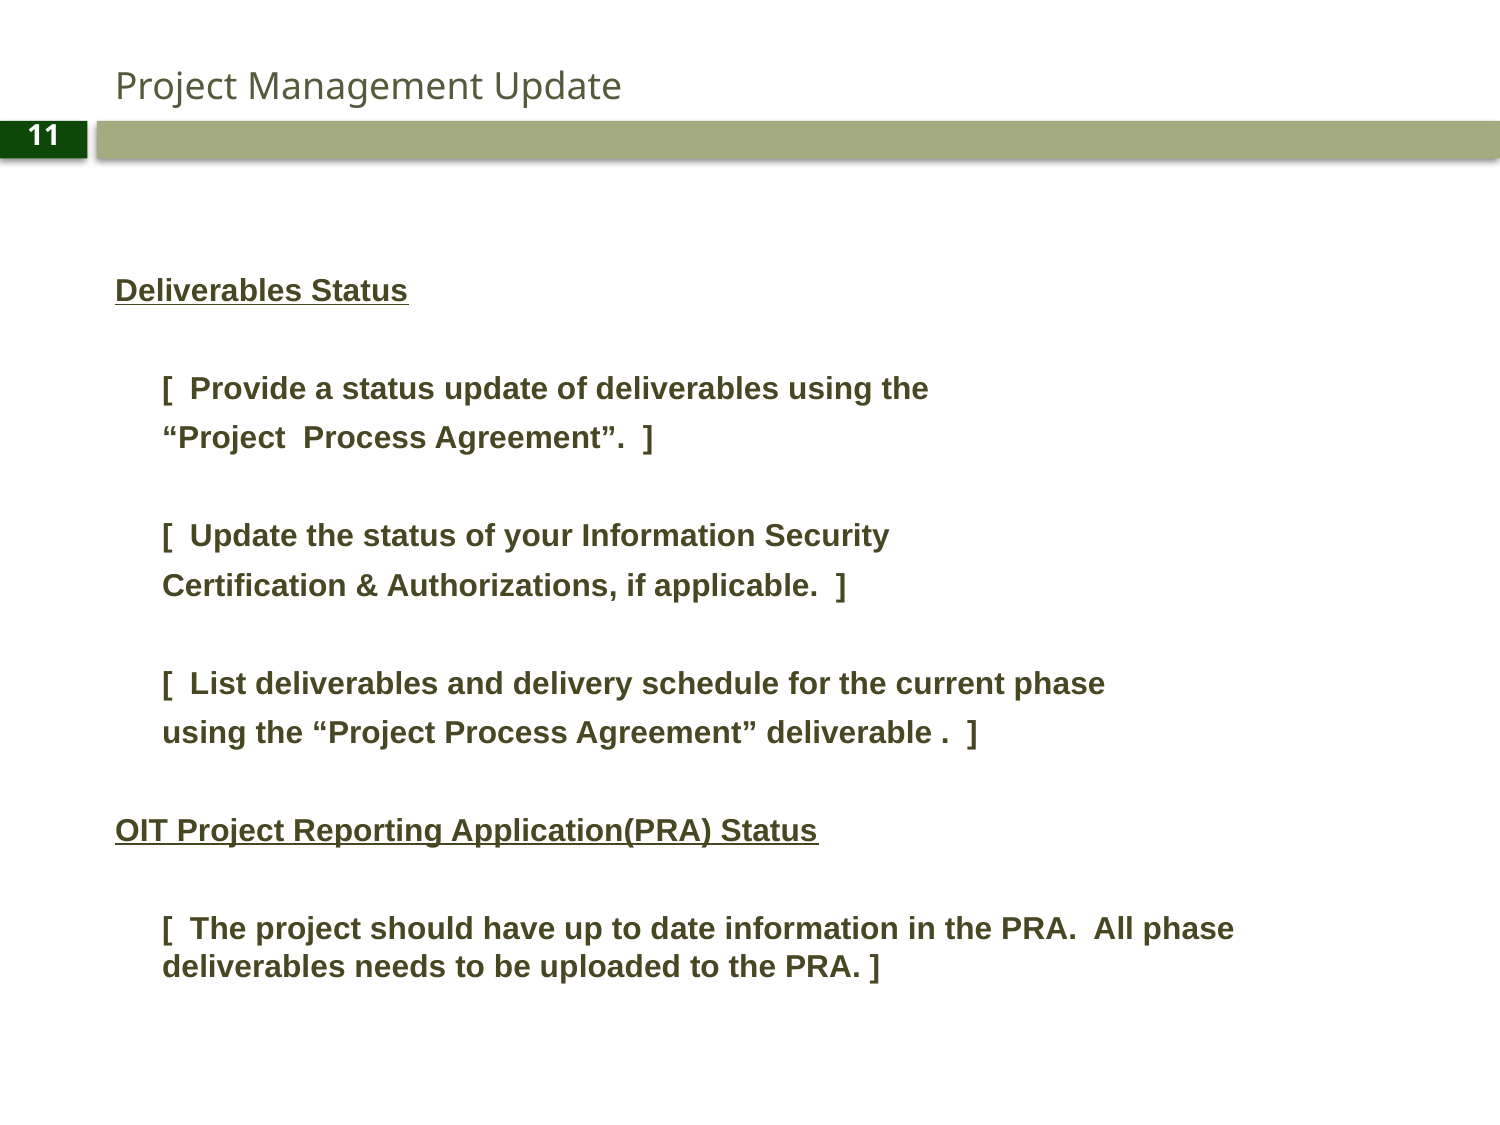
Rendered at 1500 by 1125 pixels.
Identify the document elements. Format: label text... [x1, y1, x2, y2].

list Deliverables Status [ Provide a status update of deliverables using the “Project Process Agreement”. ] [ Update the status of your Information Security Certification & Authorizations, if applicable. ] [ List deliverables and delivery schedule for the current phase using the “Project Process Agreement” deliverable . ] OIT Project Reporting Application(PRA) Status [ The project should have up to date information in the PRA. All phase deliverables needs to be uploaded to the PRA. ] [100, 262, 1438, 1000]
slide_number 11 [0, 116, 88, 157]
title Project Management Update [99, 53, 1438, 116]
